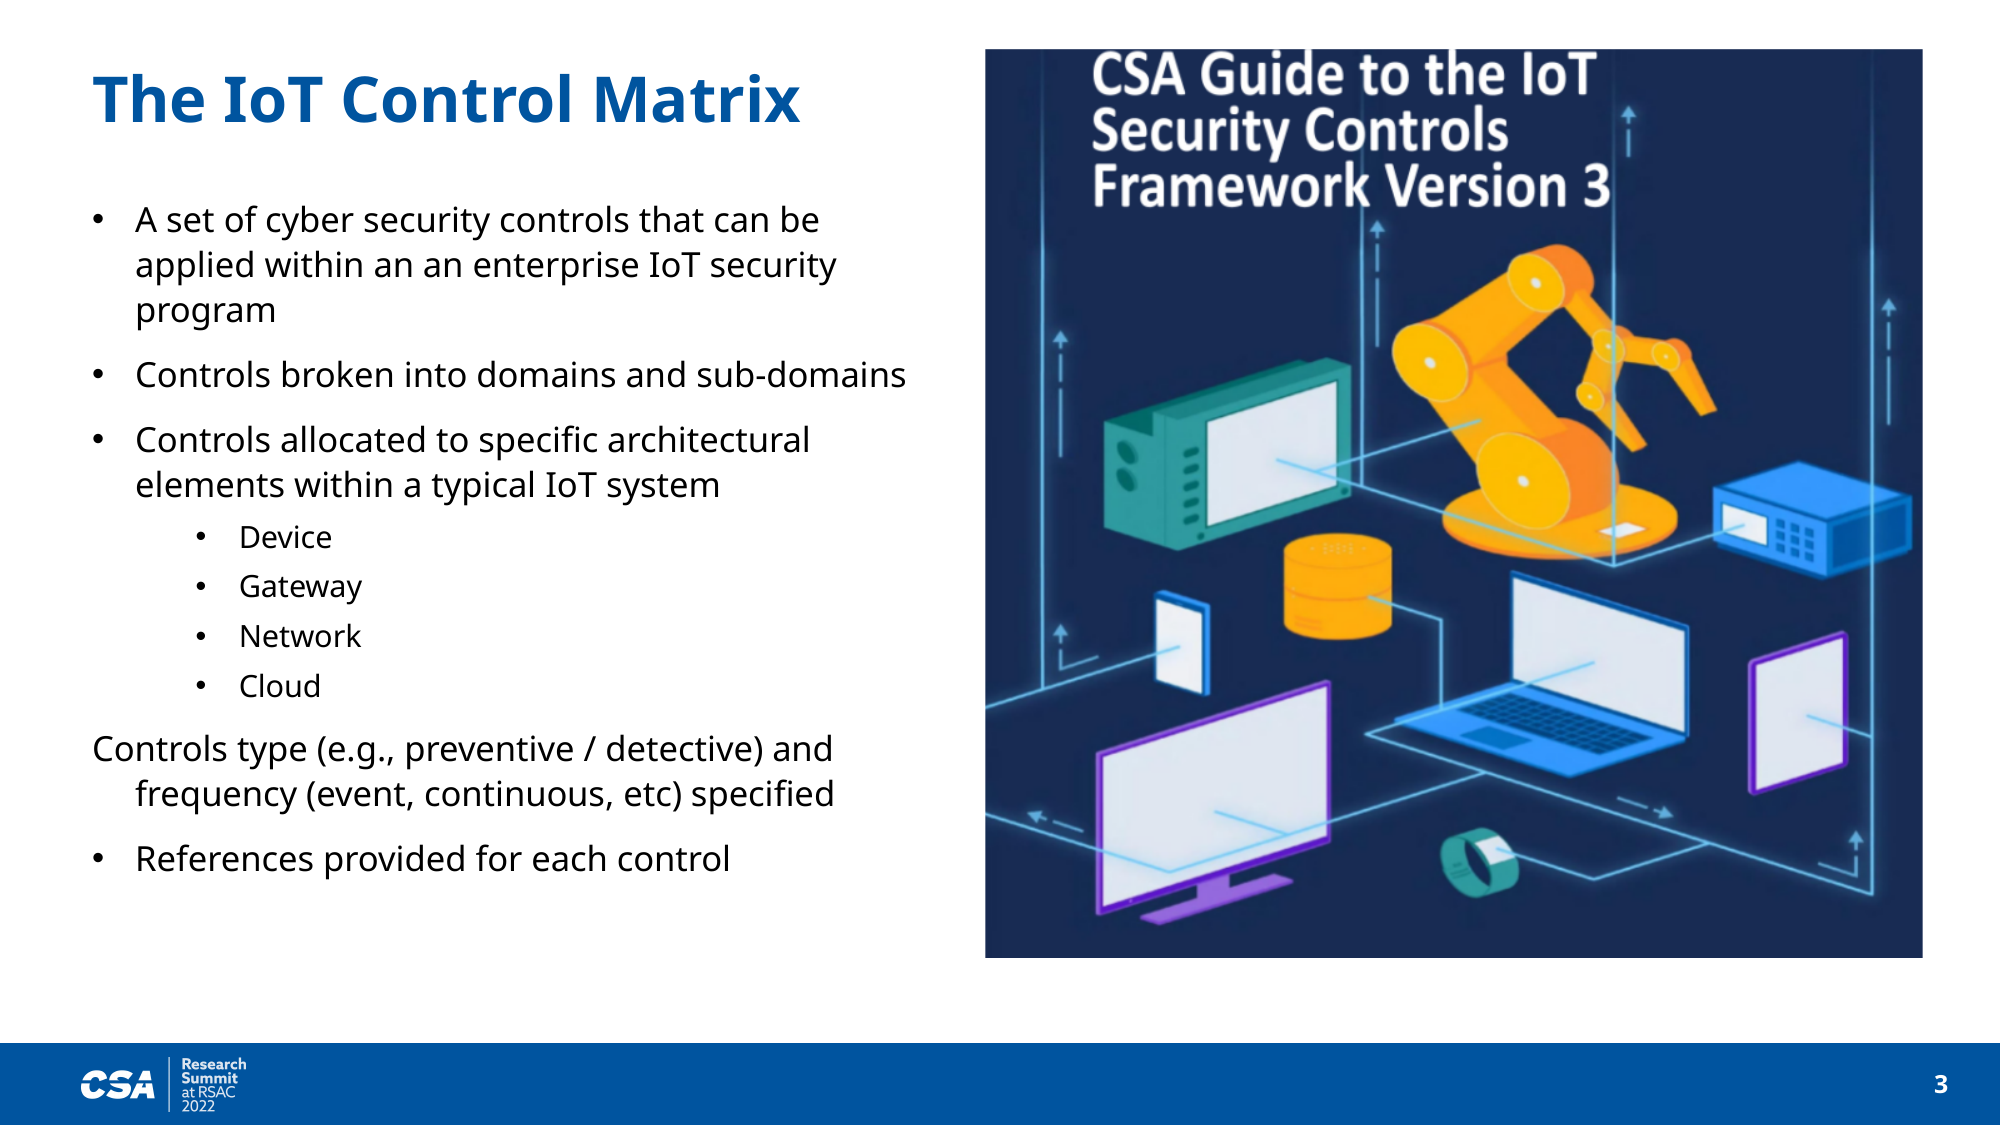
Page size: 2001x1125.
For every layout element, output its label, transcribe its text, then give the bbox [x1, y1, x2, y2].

picture [81, 1057, 246, 1112]
title The IoT Control Matrix [77, 59, 985, 144]
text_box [985, 48, 1923, 958]
list A set of cyber security controls that can be applied within an an enterprise IoT security program Controls broken into domains and sub-domains Controls allocated to specific architectural elements within a typical IoT system Device Gateway Network Cloud Controls type (e.g., preventive / detective) and frequency (event, continuous, etc) specified References provided for each control [77, 185, 940, 891]
